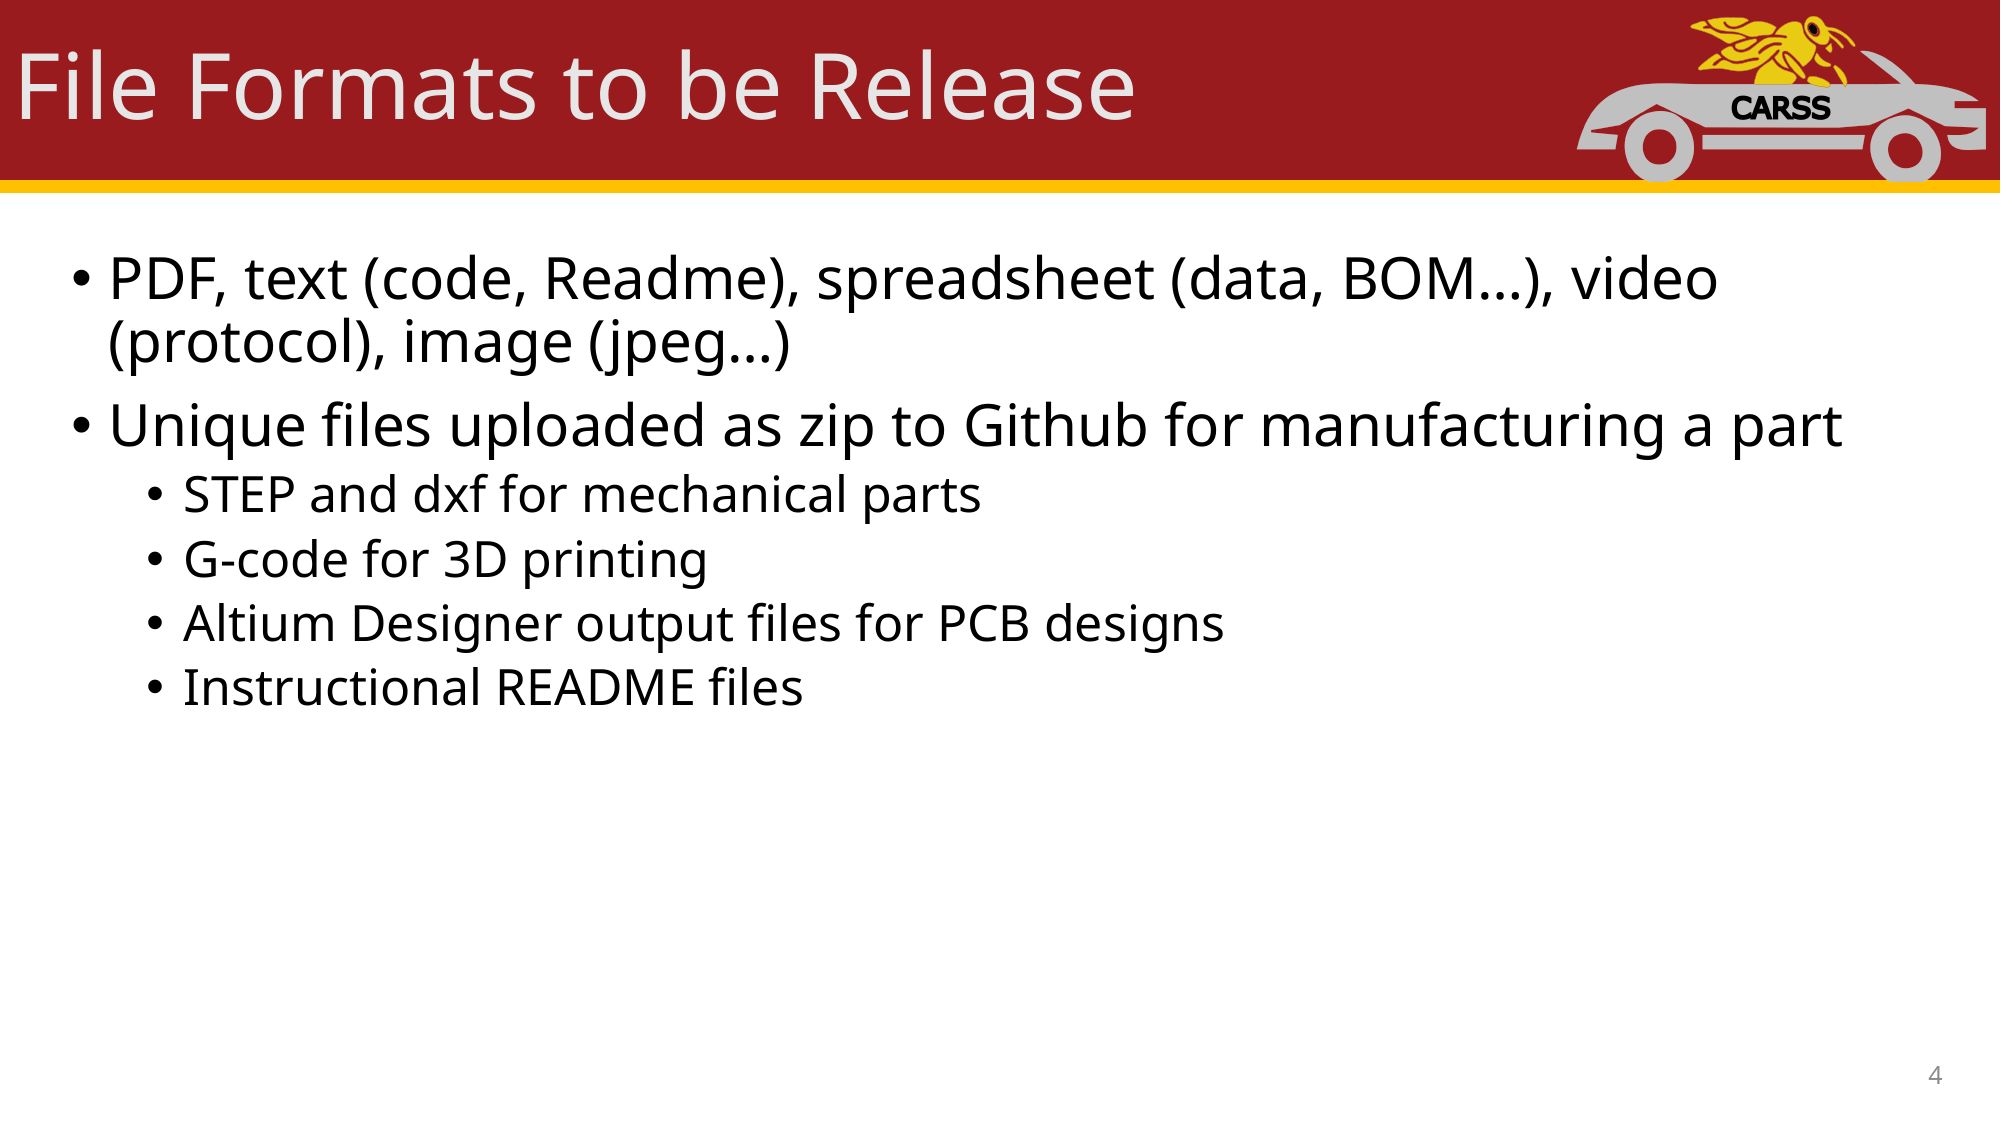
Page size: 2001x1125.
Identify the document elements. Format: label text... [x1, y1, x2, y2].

list PDF, text (code, Readme), spreadsheet (data, BOM…), video (protocol), image (jpeg…) Unique files uploaded as zip to Github for manufacturing a part STEP and dxf for mechanical parts G-code for 3D printing Altium Designer output files for PCB designs Instructional README files [56, 242, 1944, 1047]
picture [1535, 16, 2001, 182]
title File Formats to be Release [0, 1, 1583, 179]
slide_number 4 [1684, 1046, 1958, 1107]
